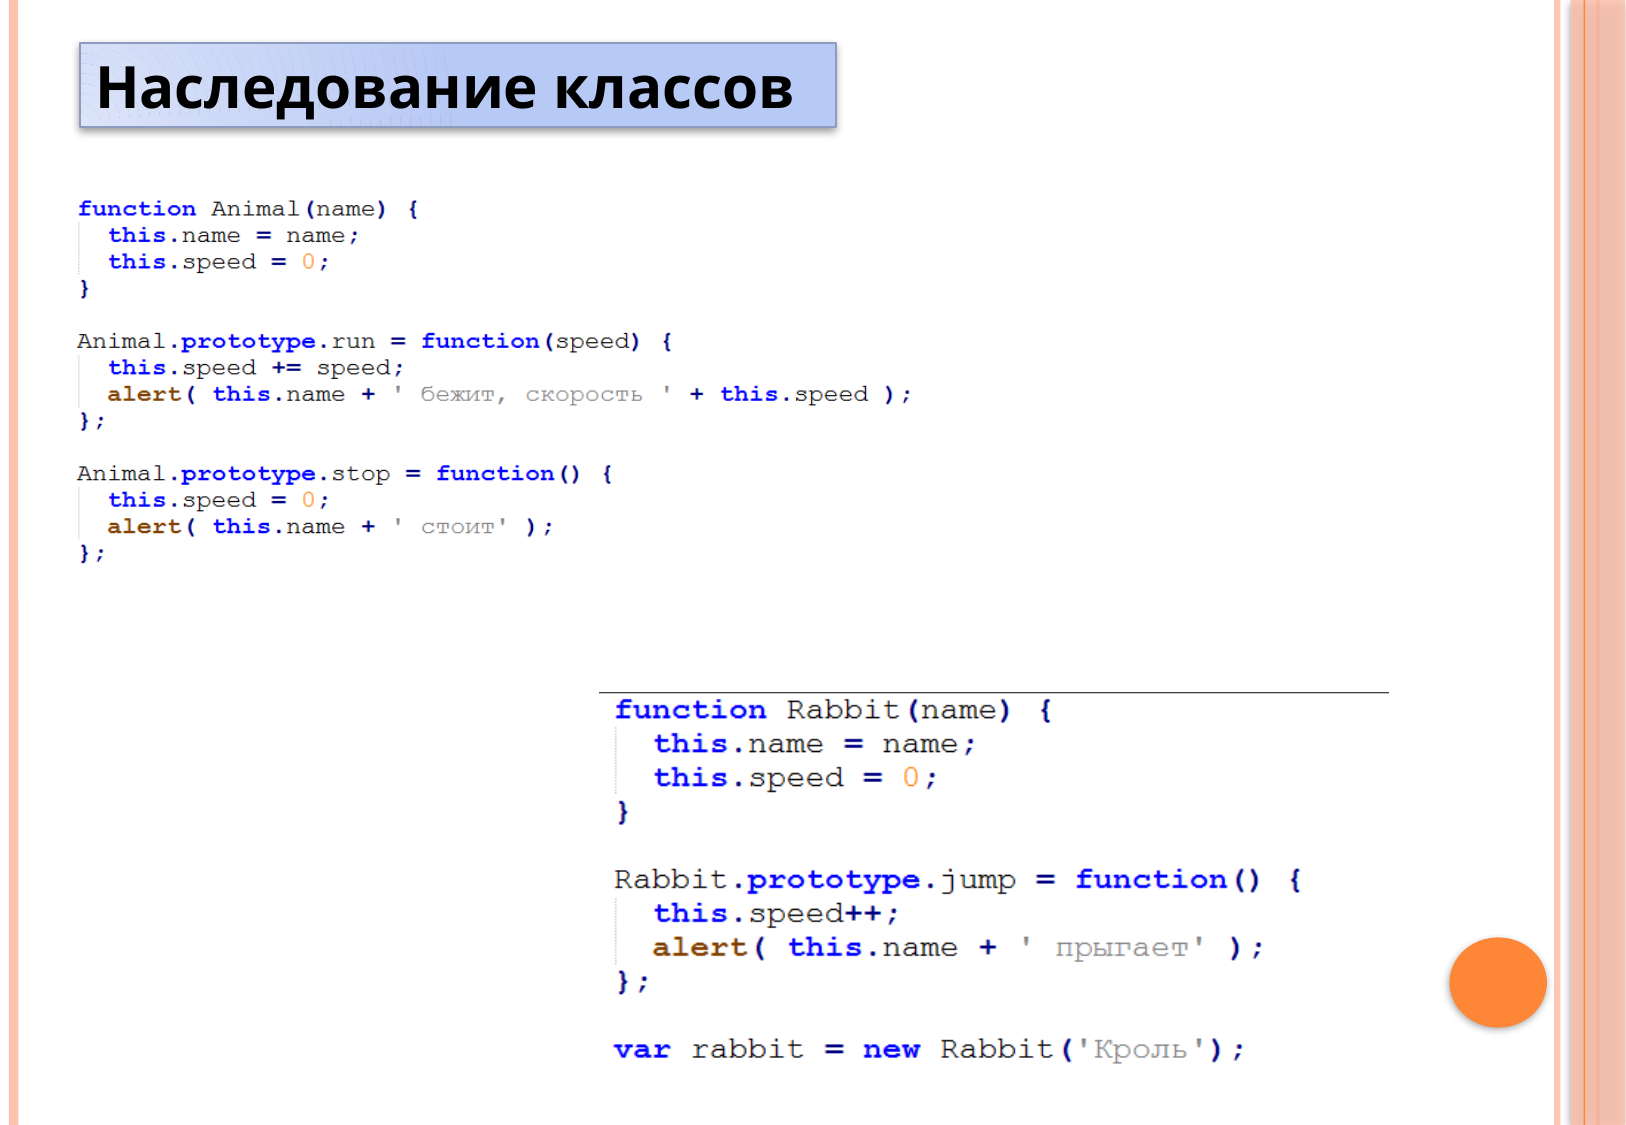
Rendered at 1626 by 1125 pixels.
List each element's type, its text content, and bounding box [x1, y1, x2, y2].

picture [599, 691, 1390, 1084]
text_box Наследование классов [79, 42, 837, 128]
picture [67, 195, 920, 577]
